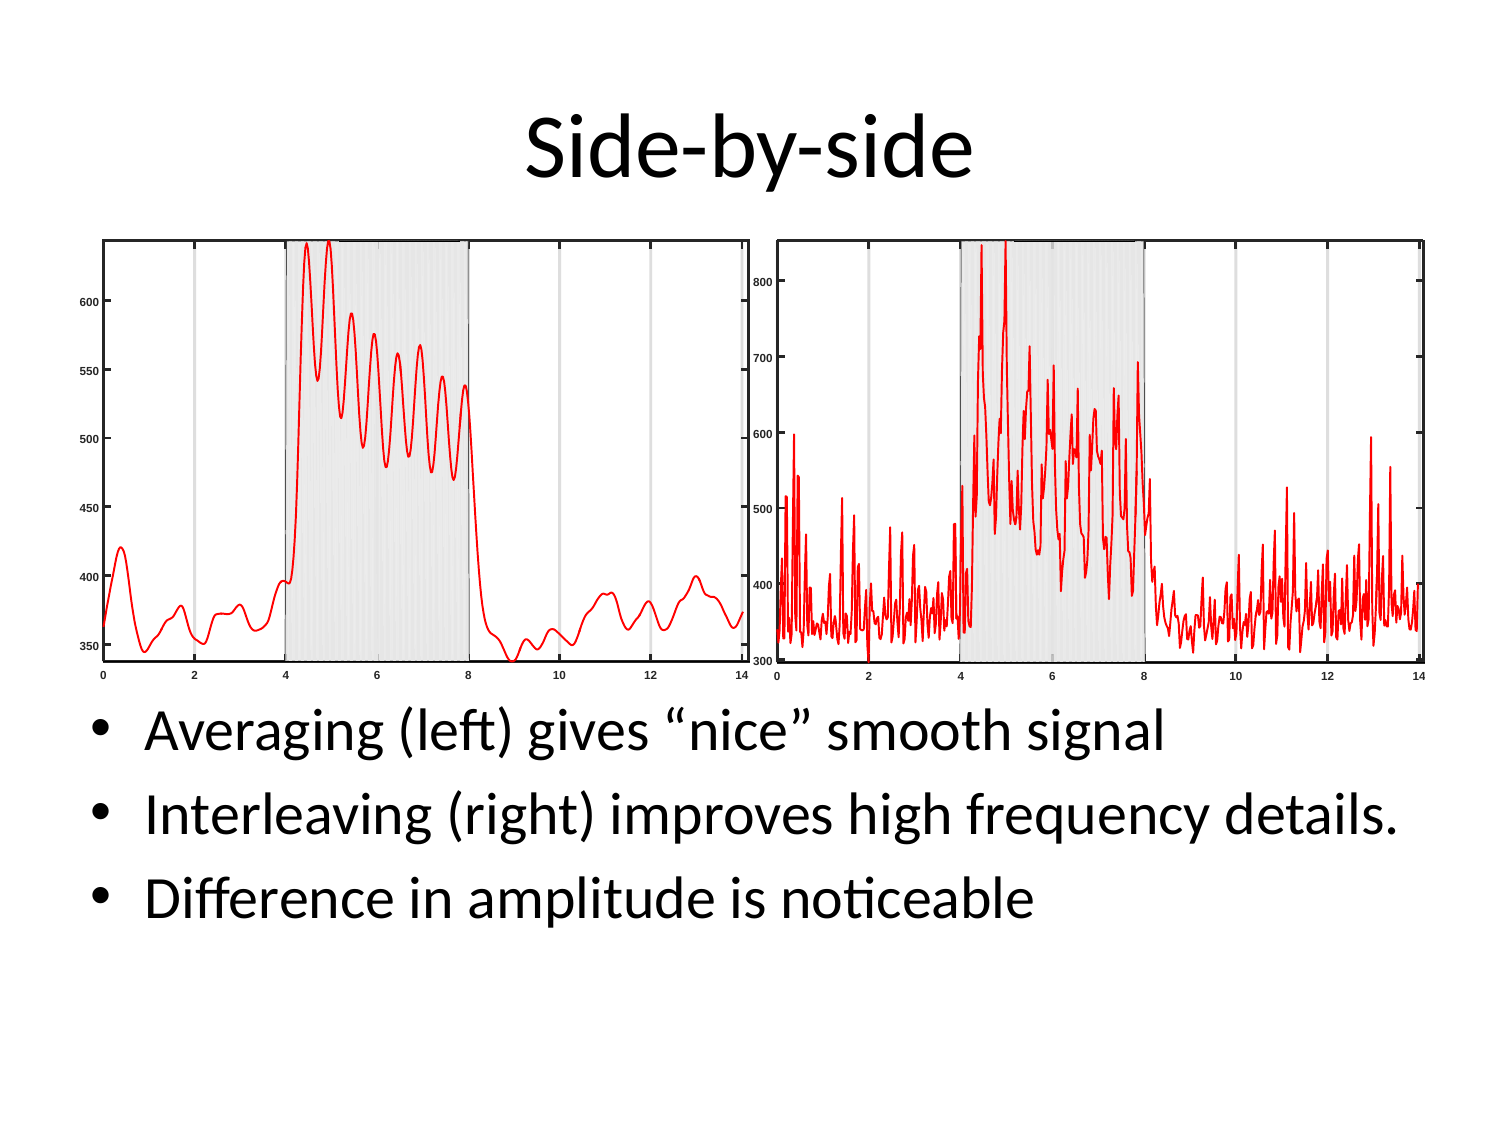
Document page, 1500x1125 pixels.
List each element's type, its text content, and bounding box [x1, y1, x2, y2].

picture [74, 237, 1426, 685]
title Side-by-side [75, 45, 1425, 236]
list Averaging (left) gives “nice” smooth signal Interleaving (right) improves high frequency details. Difference in amplitude is noticeable [75, 690, 1425, 1005]
